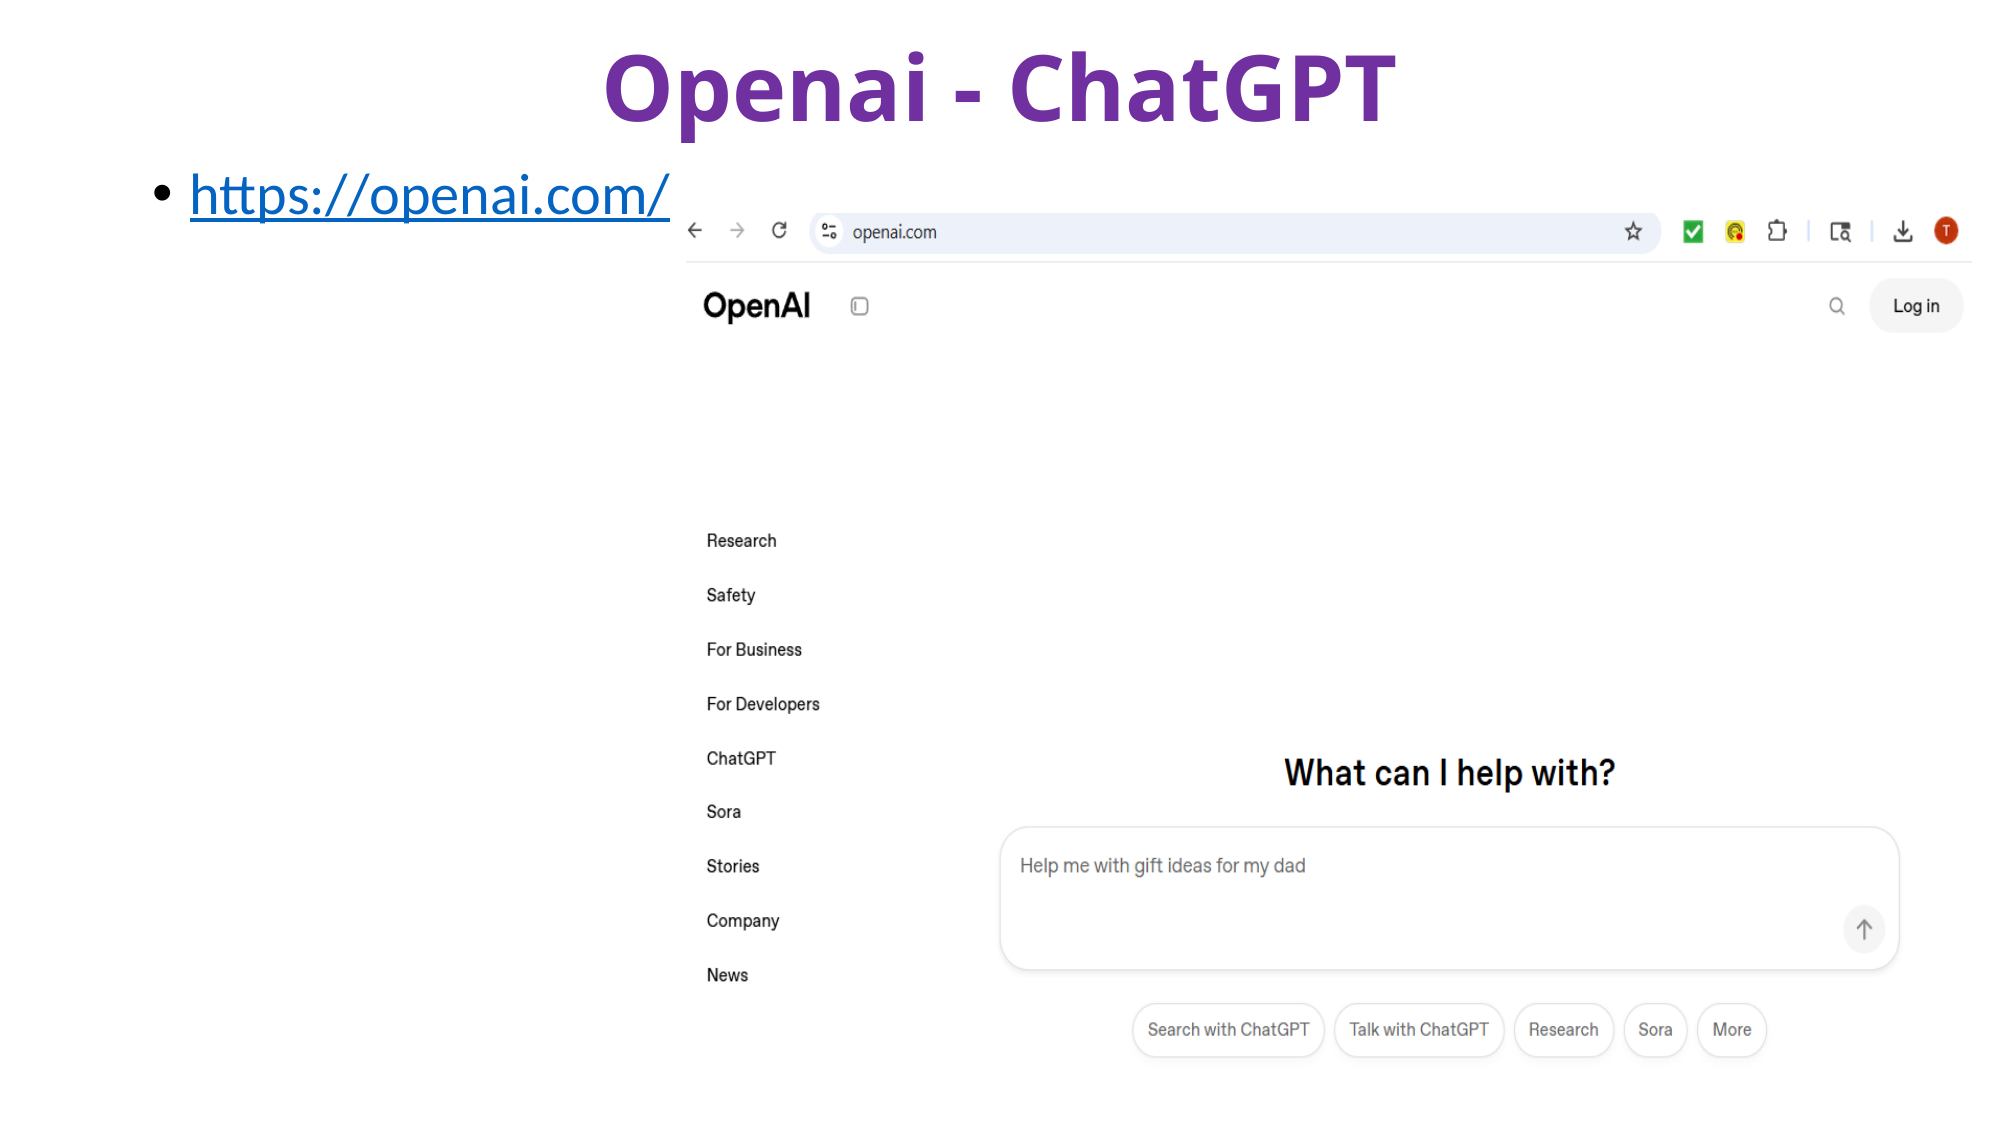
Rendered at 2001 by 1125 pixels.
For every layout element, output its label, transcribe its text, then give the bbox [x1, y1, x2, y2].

title Openai - ChatGPT [137, 25, 1863, 156]
list https://openai.com/ [137, 156, 1863, 1014]
picture [686, 213, 1972, 1100]
